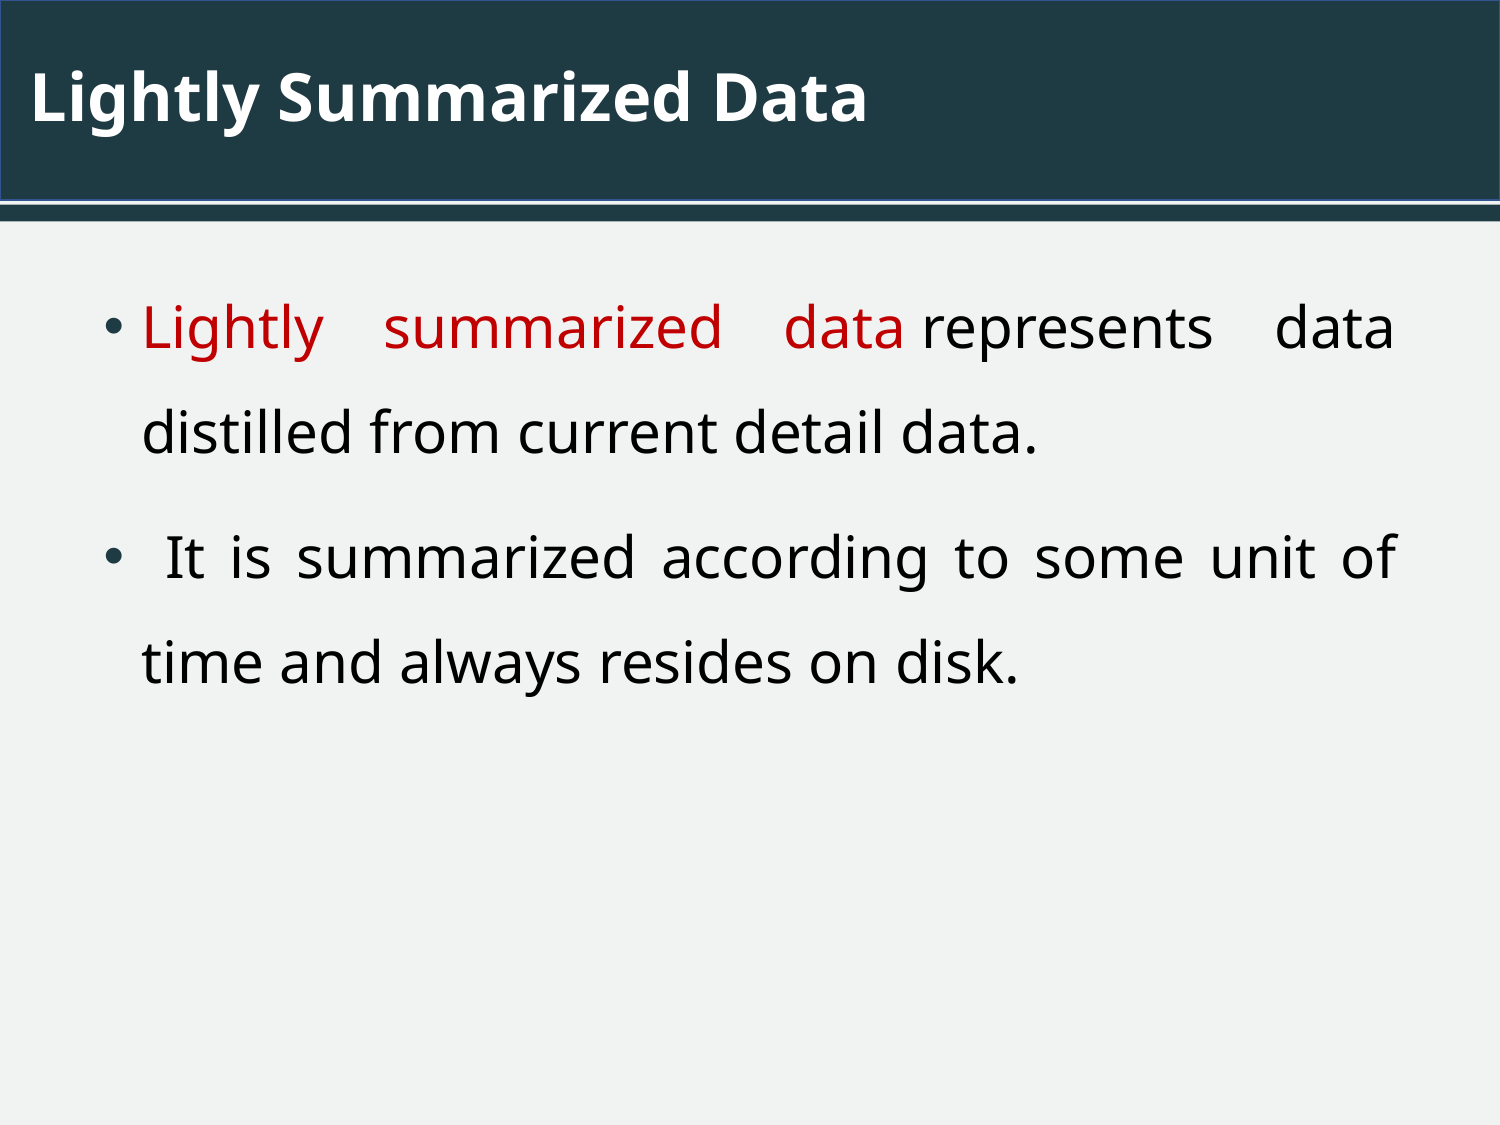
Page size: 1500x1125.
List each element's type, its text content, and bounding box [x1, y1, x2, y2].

title Lightly Summarized Data [14, 0, 1500, 200]
list Lightly summarized data represents data distilled from current detail data. It is summarized according to some unit of time and always resides on disk. [88, 247, 1412, 734]
